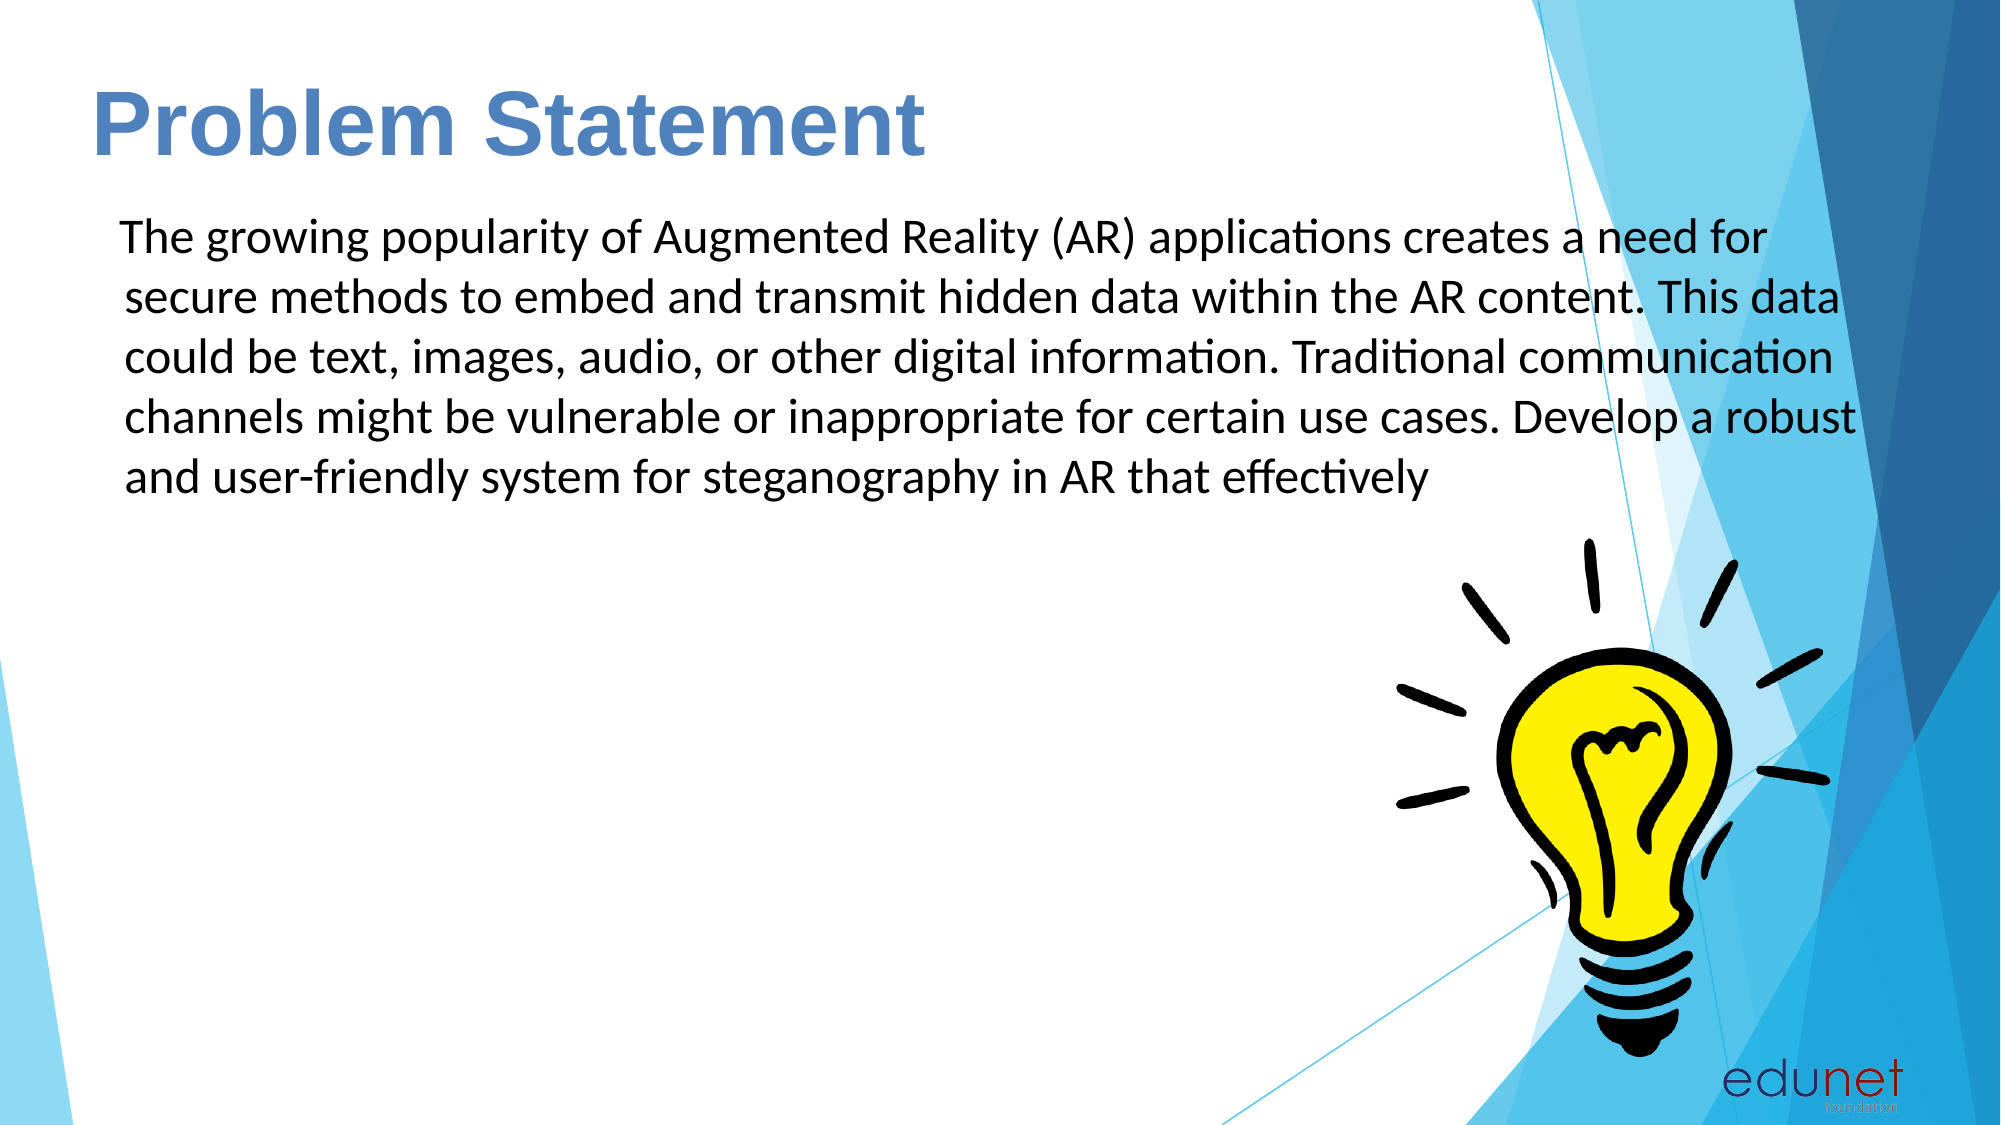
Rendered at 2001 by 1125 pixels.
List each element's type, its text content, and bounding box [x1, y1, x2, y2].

title Problem Statement [91, 63, 1694, 203]
list The growing popularity of Augmented Reality (AR) applications creates a need for secure methods to embed and transmit hidden data within the AR content. This data could be text, images, audio, or other digital information. Traditional communication channels might be vulnerable or inappropriate for certain use cases. Develop a robust and user-friendly system for steganography in AR that effectively [74, 203, 1884, 970]
picture [1384, 528, 1905, 1116]
